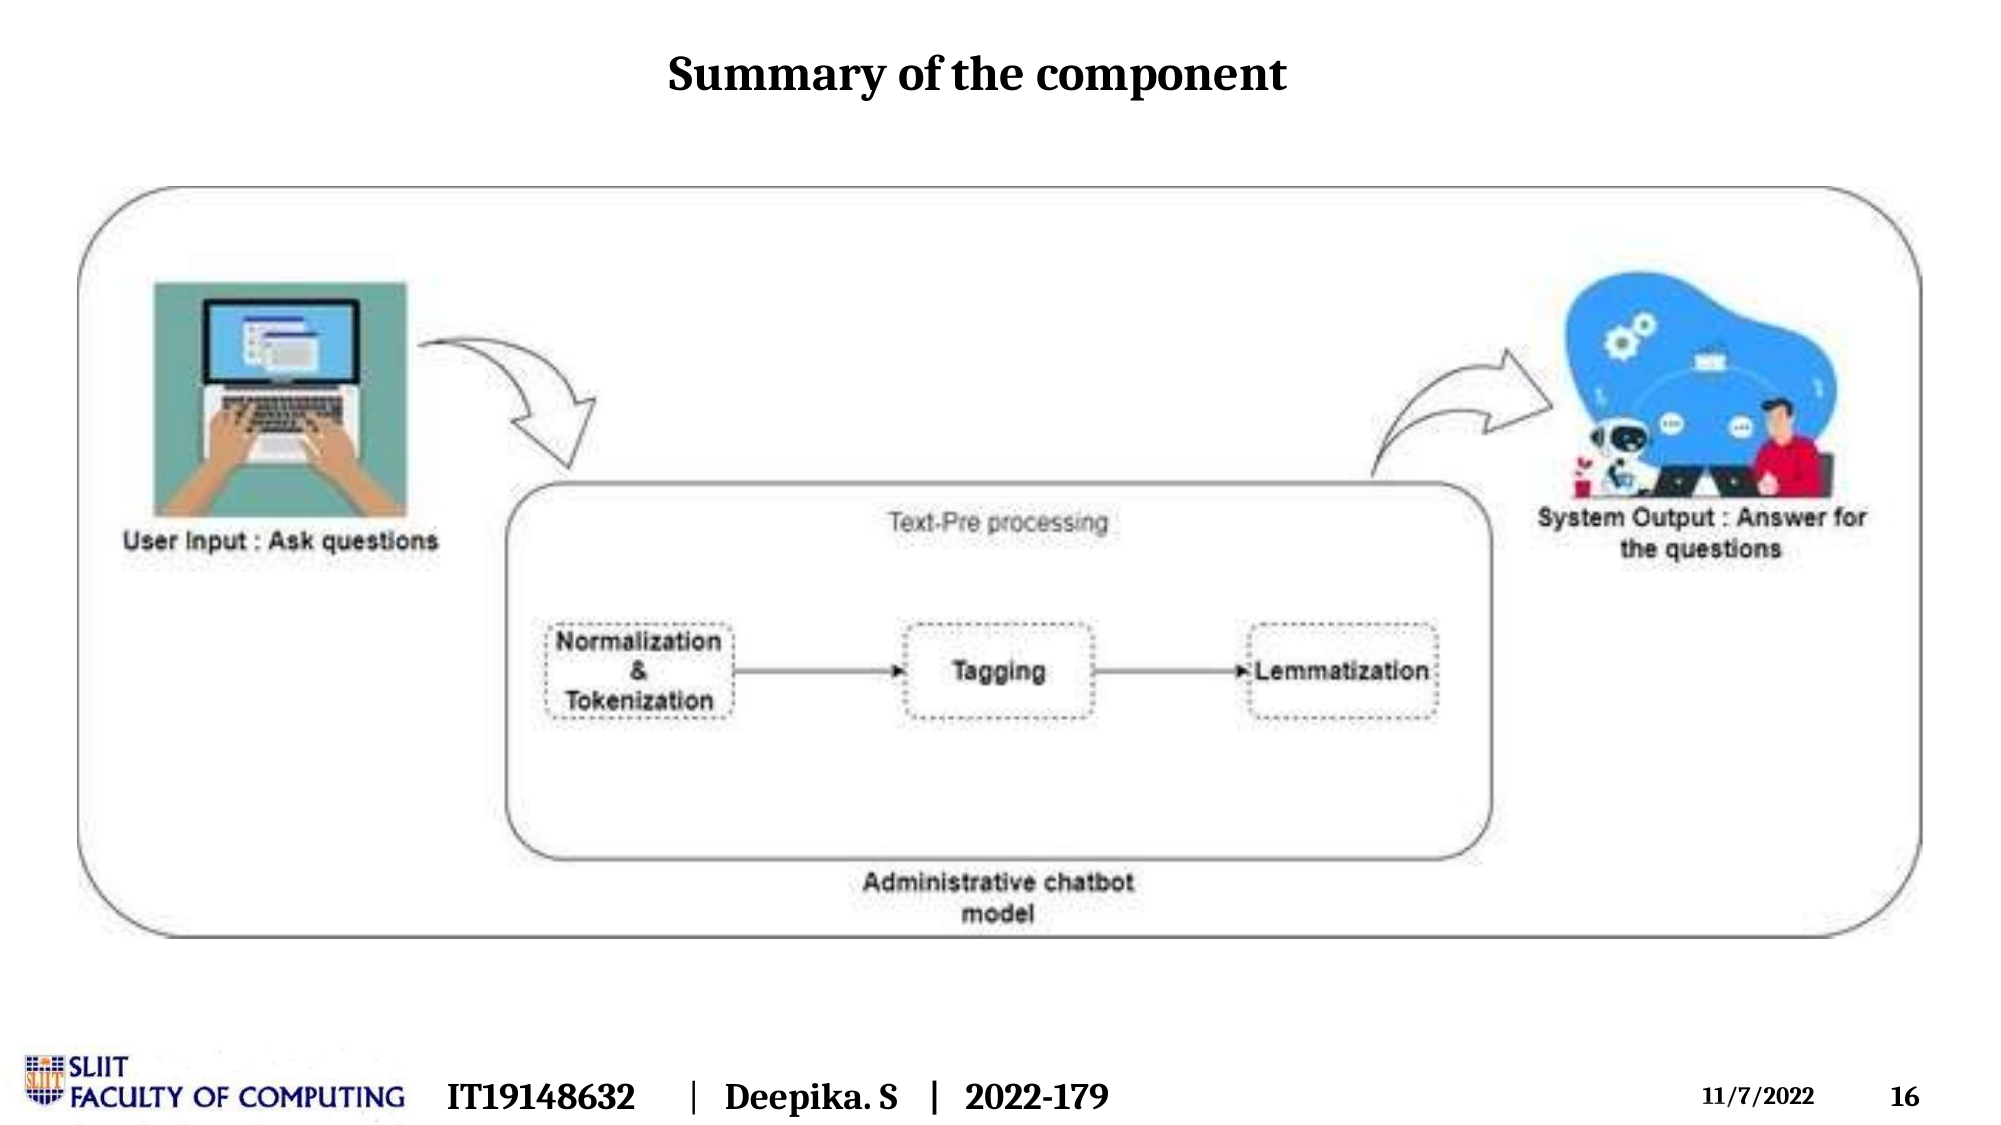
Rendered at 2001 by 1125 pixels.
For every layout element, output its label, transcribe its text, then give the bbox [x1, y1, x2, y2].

text_box IT19148632 | Deepika. S | 2022-179 [444, 1069, 1134, 1117]
text_box [5, 1045, 413, 1124]
text_box 16 [1888, 1074, 1928, 1112]
title Summary of the component [667, 38, 1305, 186]
text_box 11/7/2022 [1700, 1077, 1834, 1110]
text_box [77, 186, 1923, 939]
text_box [0, 1063, 2000, 1125]
